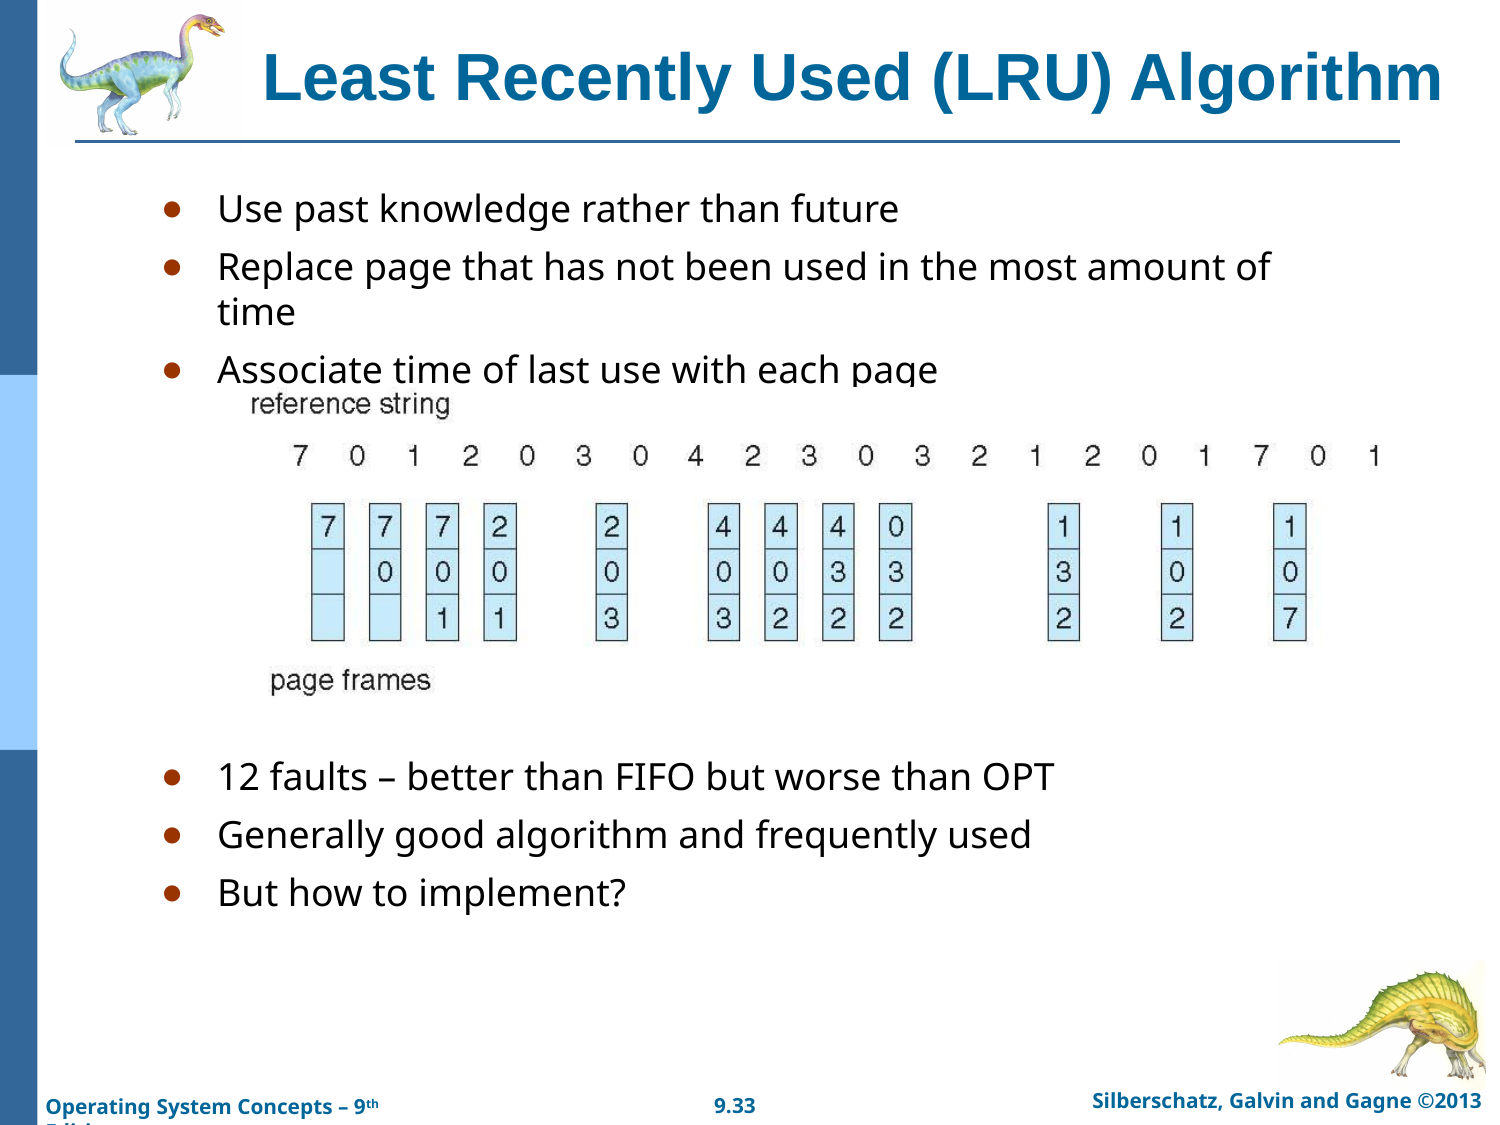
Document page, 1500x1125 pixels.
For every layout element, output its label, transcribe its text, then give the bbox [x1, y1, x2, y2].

list Use past knowledge rather than future Replace page that has not been used in the most amount of time Associate time of last use with each page 12 faults – better than FIFO but worse than OPT Generally good algorithm and frequently used But how to implement? [145, 119, 1369, 913]
picture [46, 0, 243, 149]
picture [1275, 959, 1486, 1090]
title Least Recently Used (LRU) Algorithm [224, 26, 1484, 122]
picture [250, 387, 1383, 697]
